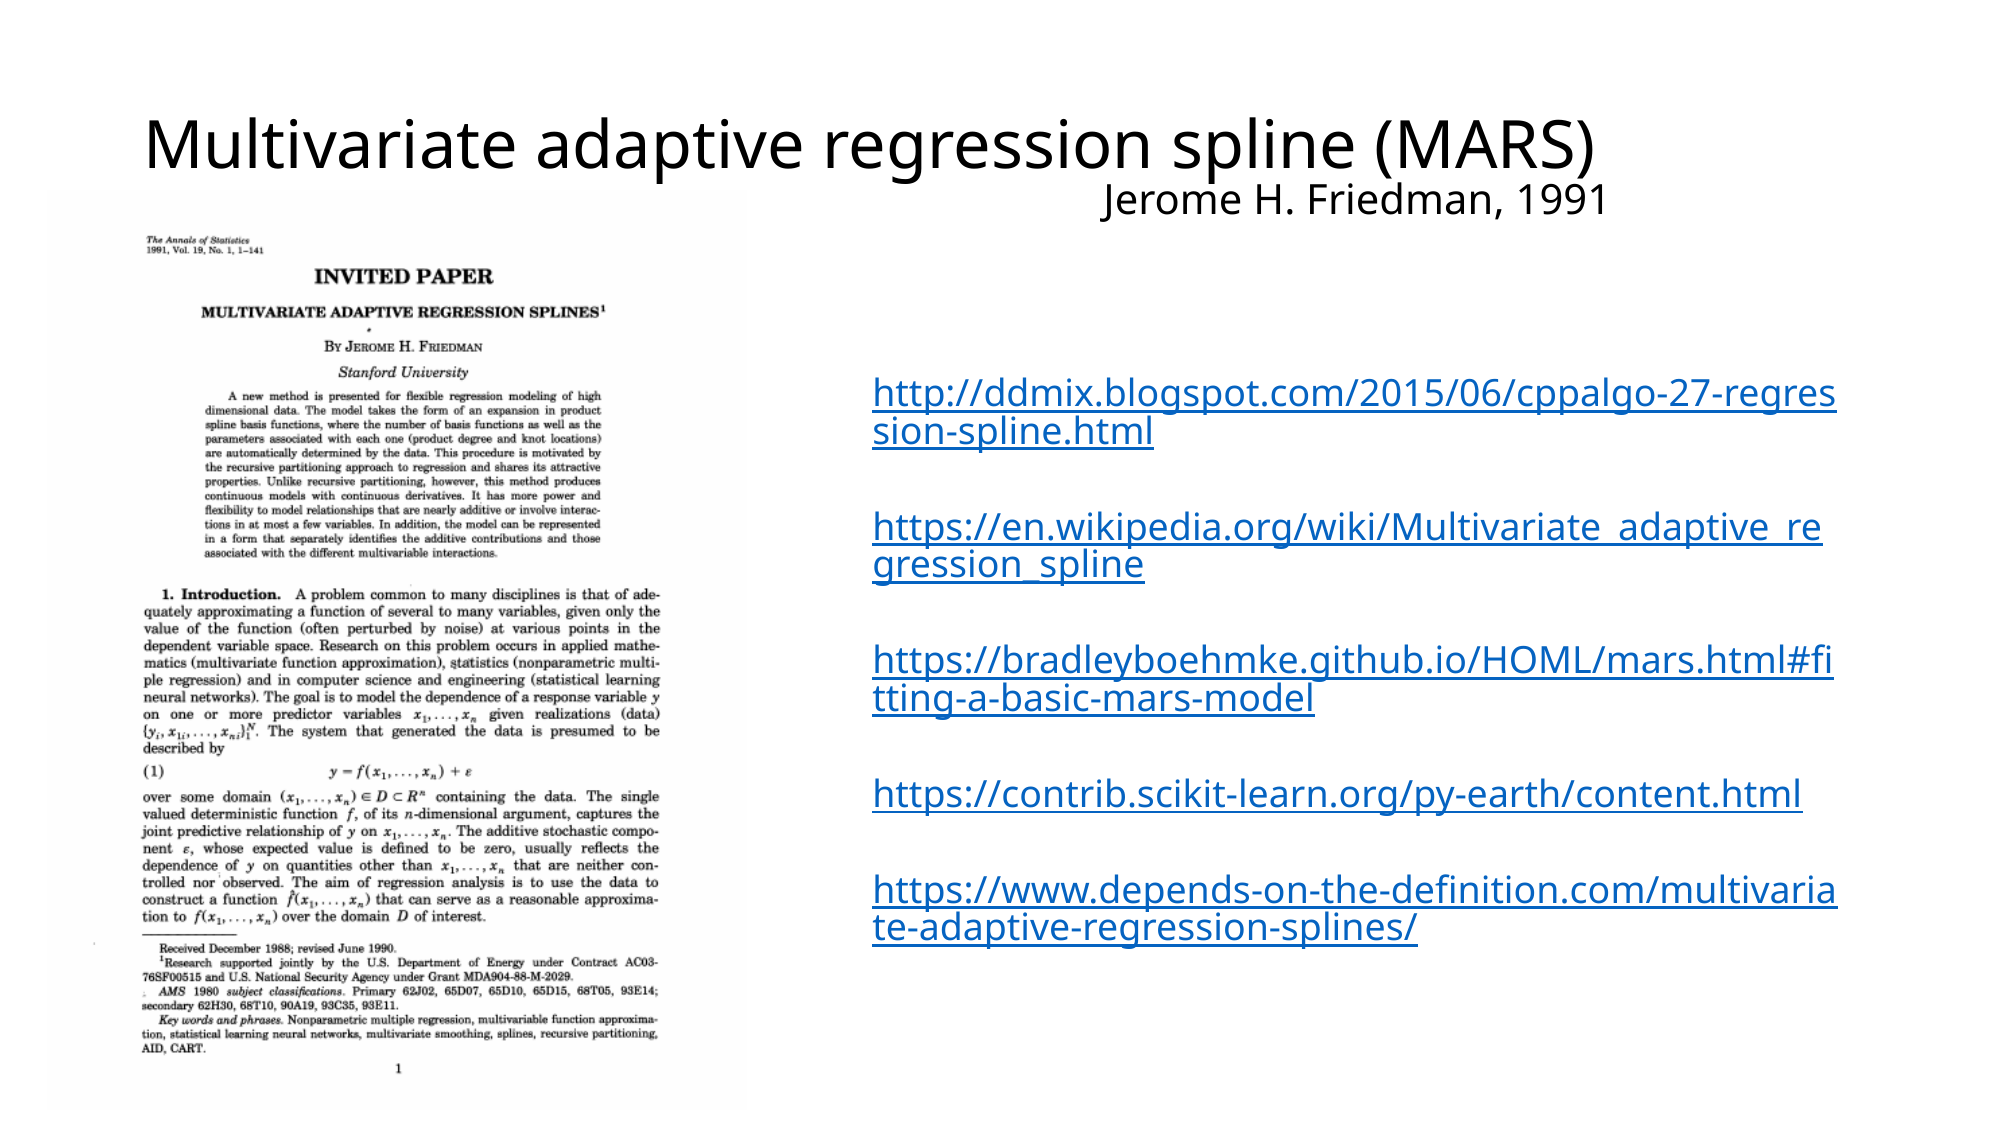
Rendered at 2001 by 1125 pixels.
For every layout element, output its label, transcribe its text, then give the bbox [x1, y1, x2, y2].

text_box http://ddmix.blogspot.com/2015/06/cppalgo-27-regression-spline.html https://en.wikipedia.org/wiki/Multivariate_adaptive_regression_spline https://bradleyboehmke.github.io/HOML/mars.html#fitting-a-basic-mars-model https://contrib.scikit-learn.org/py-earth/content.html https://www.depends-on-the-definition.com/multivariate-adaptive-regression-splines/ [857, 361, 1858, 812]
text_box Jerome H. Friedman, 1991 [1088, 165, 1627, 231]
picture [47, 190, 748, 1110]
text_box Multivariate adaptive regression spline (MARS) [128, 94, 1613, 190]
